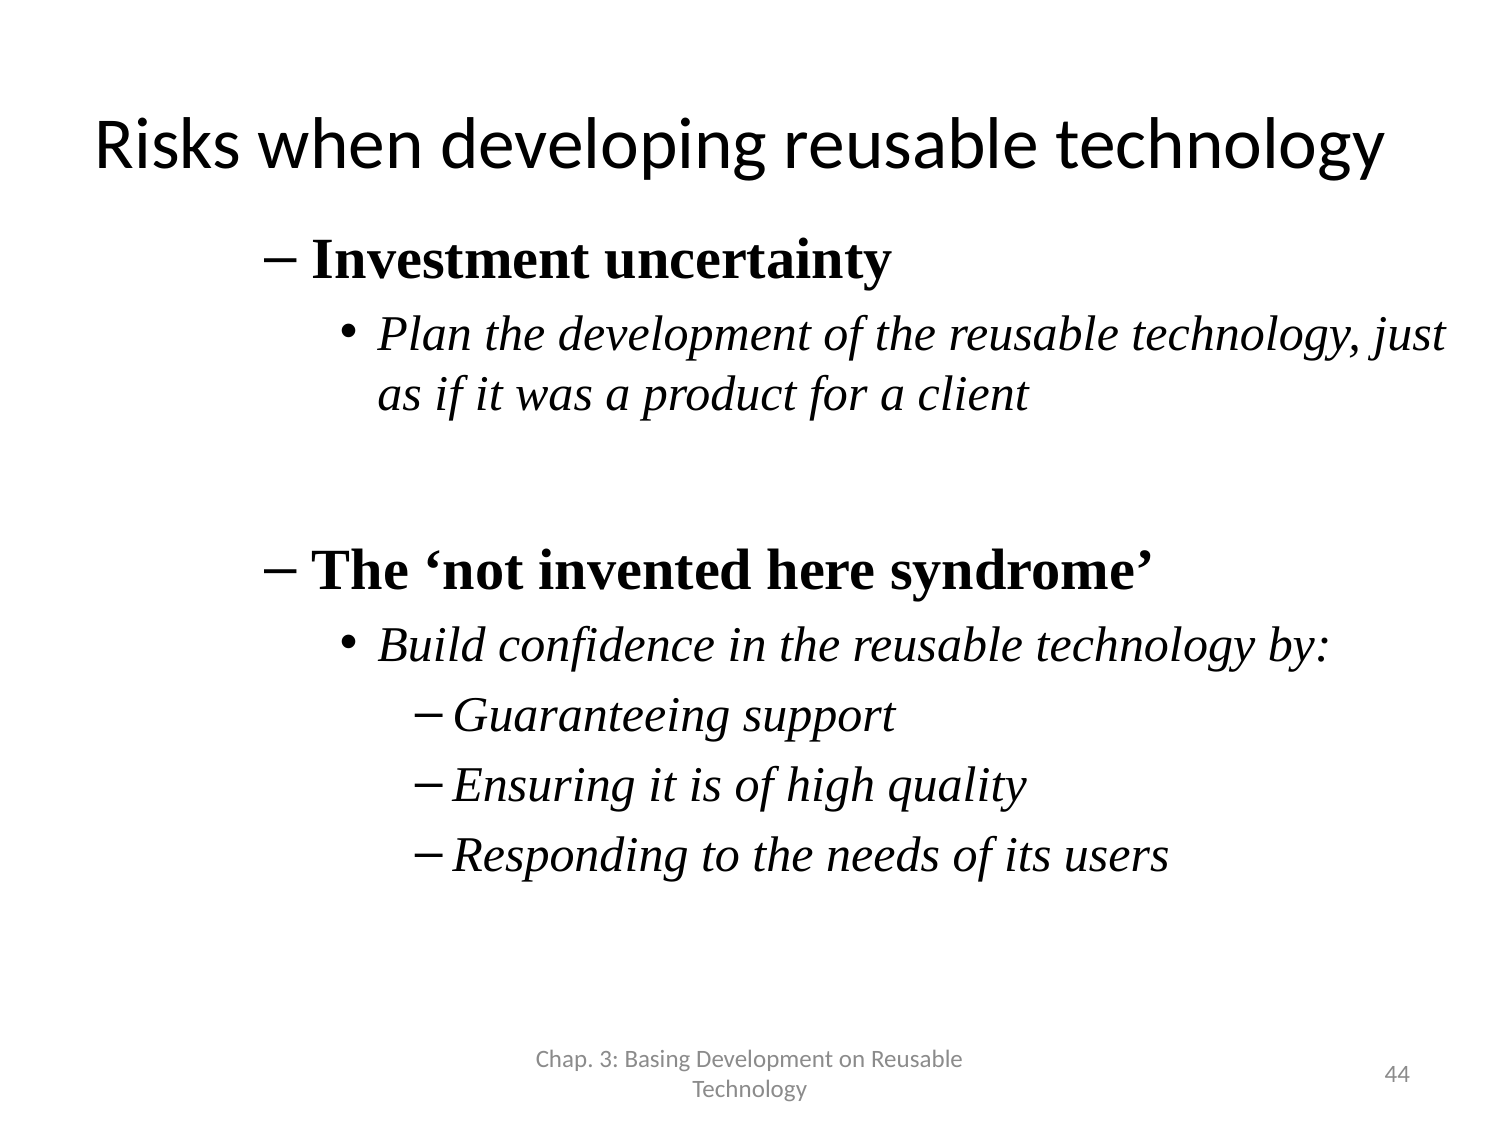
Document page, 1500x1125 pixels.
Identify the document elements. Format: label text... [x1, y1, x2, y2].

slide_number 44 [1074, 1042, 1425, 1103]
title Risks when developing reusable technology [75, 45, 1425, 233]
footer Chap. 3: Basing Development on Reusable Technology [512, 1042, 988, 1103]
list Investment uncertainty Plan the development of the reusable technology, just as if it was a product for a client The ‘not invented here syndrome’ Build confidence in the reusable technology by: Guaranteeing support Ensuring it is of high quality Responding to the needs of its users [174, 212, 1475, 1000]
